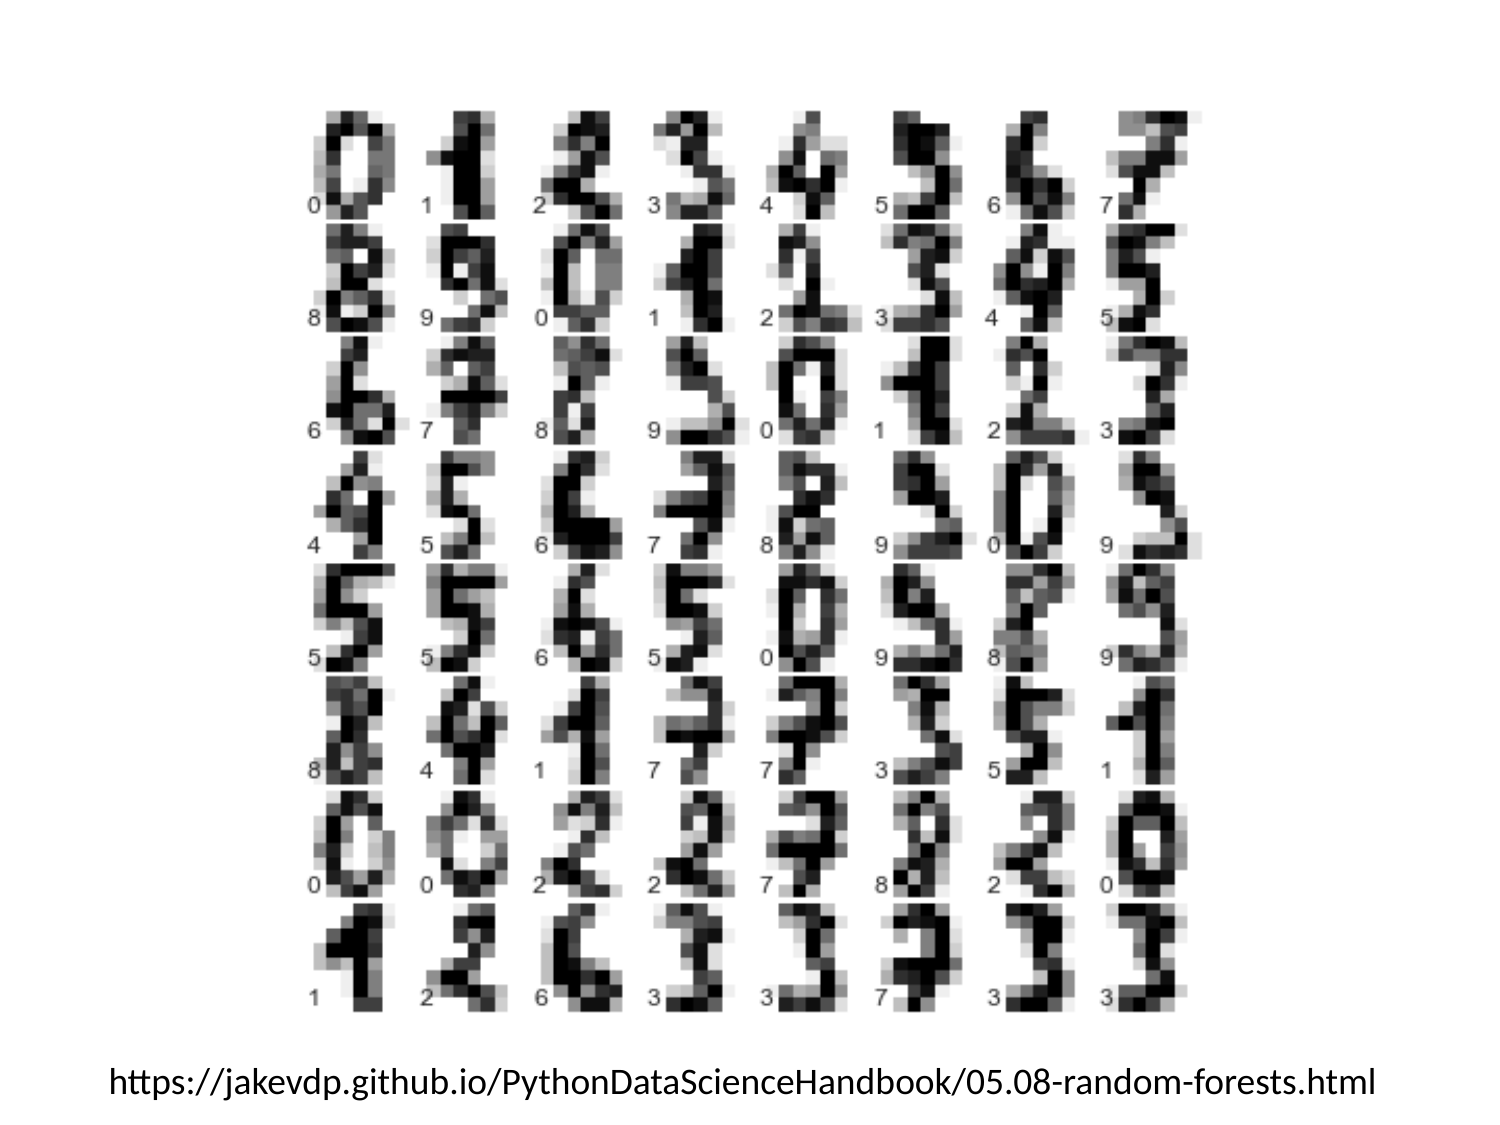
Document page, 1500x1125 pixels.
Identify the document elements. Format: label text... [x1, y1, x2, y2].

picture [285, 97, 1215, 1028]
text_box https://jakevdp.github.io/PythonDataScienceHandbook/05.08-random-forests.html [93, 1049, 1407, 1109]
